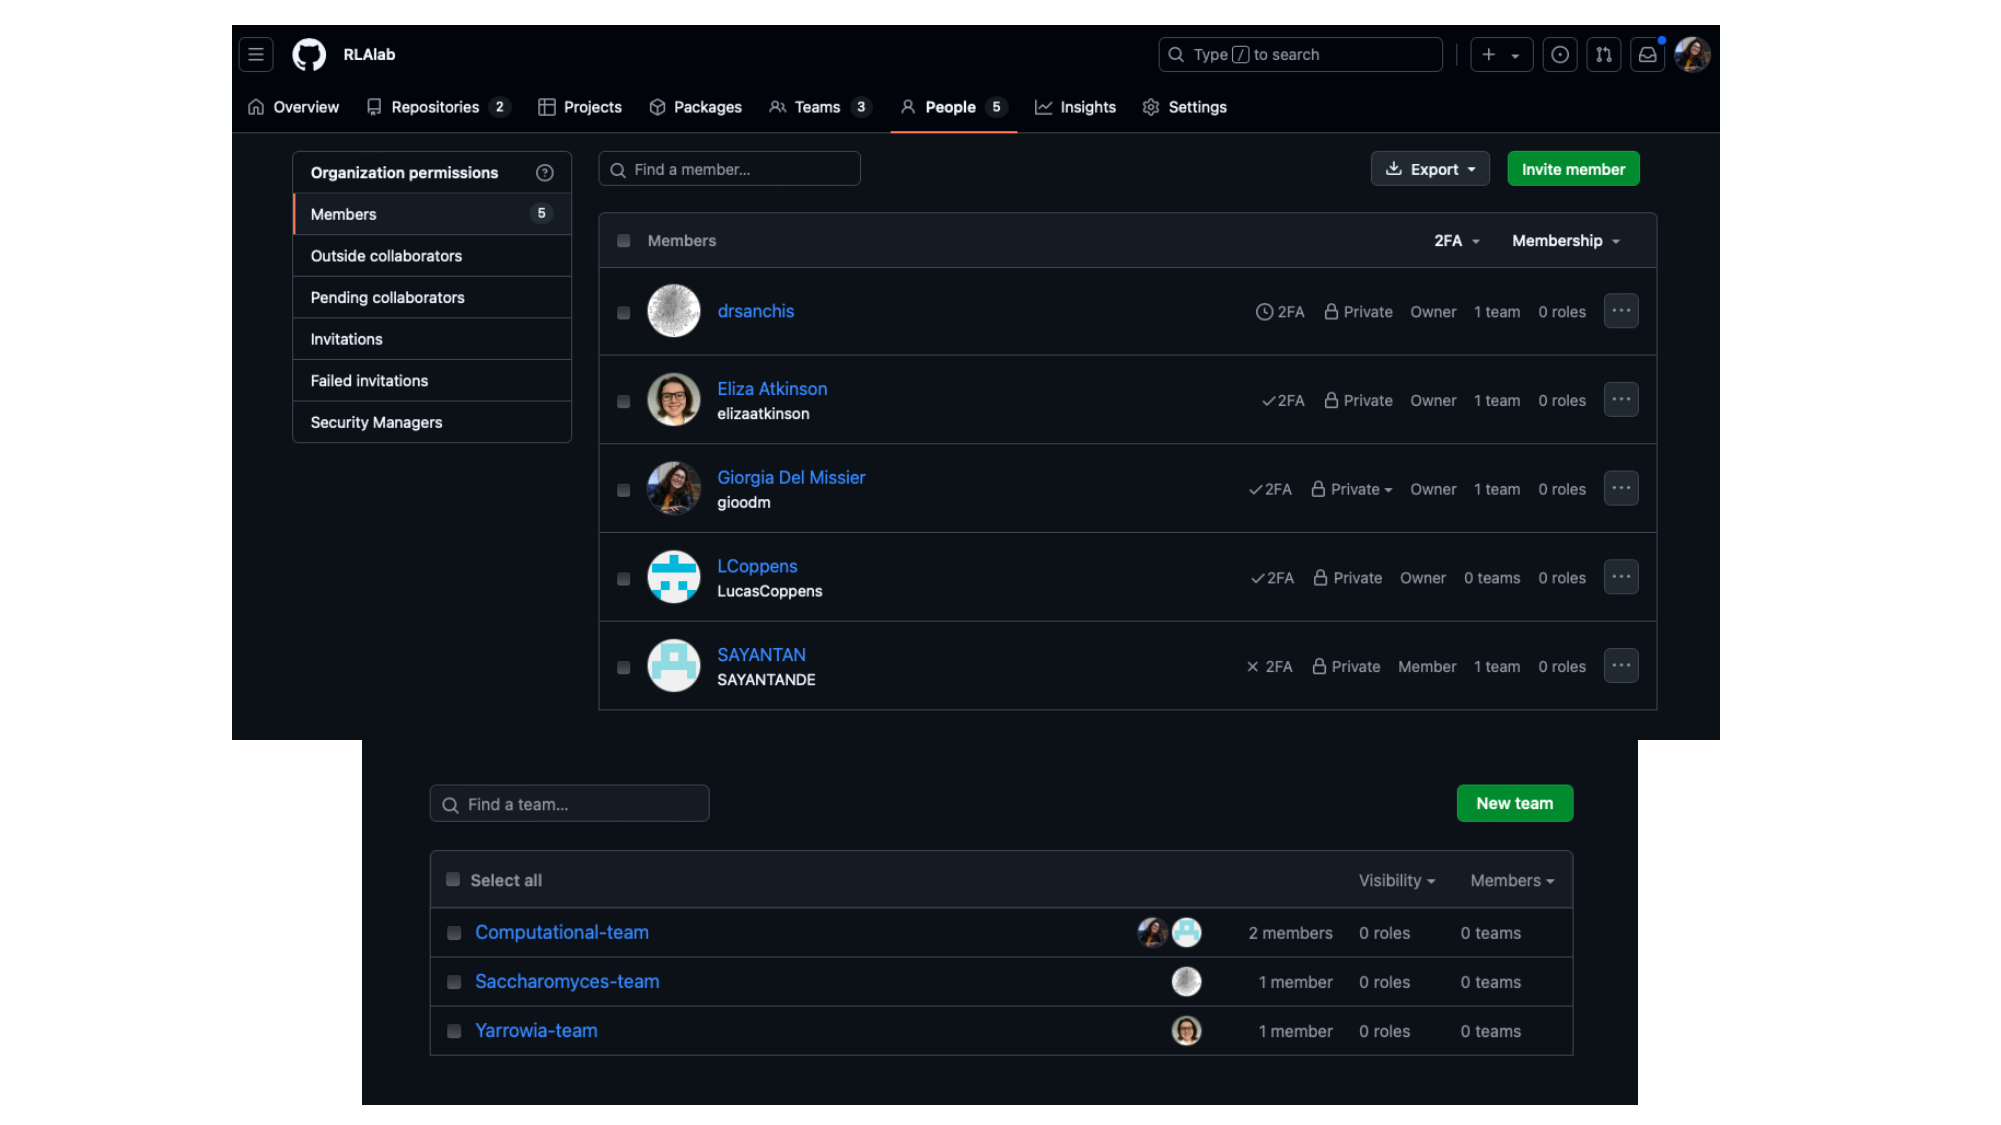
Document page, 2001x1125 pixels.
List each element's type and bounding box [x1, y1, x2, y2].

list [231, 24, 1720, 740]
picture [361, 738, 1638, 1105]
